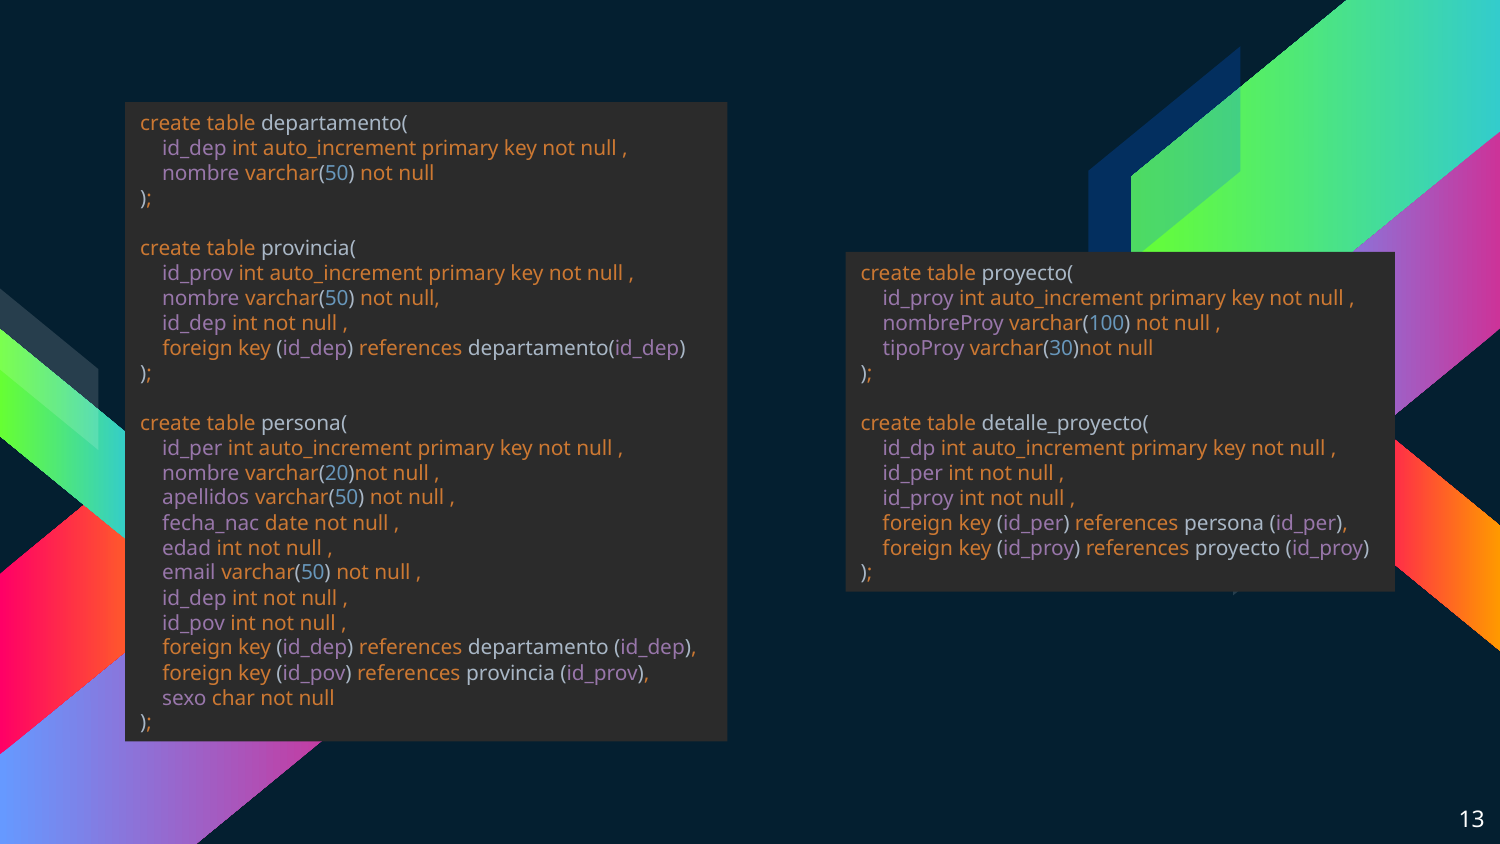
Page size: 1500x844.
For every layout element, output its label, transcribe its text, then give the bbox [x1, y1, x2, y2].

text_box create table proyecto( id_proy int auto_increment primary key not null , nombreProy varchar(100) not null , tipoProy varchar(30)not null ); create table detalle_proyecto( id_dp int auto_increment primary key not null , id_per int not null , id_proy int not null , foreign key (id_per) references persona (id_per), foreign key (id_proy) references proyecto (id_proy) ); [845, 251, 1395, 592]
slide_number 13 [1403, 789, 1500, 844]
text_box create table departamento( id_dep int auto_increment primary key not null , nombre varchar(50) not null ); create table provincia( id_prov int auto_increment primary key not null , nombre varchar(50) not null, id_dep int not null , foreign key (id_dep) references departamento(id_dep) ); create table persona( id_per int auto_increment primary key not null , nombre varchar(20)not null , apellidos varchar(50) not null , fecha_nac date not null , edad int not null , email varchar(50) not null , id_dep int not null , id_pov int not null , foreign key (id_dep) references departamento (id_dep), foreign key (id_pov) references provincia (id_prov), sexo char not null ); [125, 102, 728, 742]
